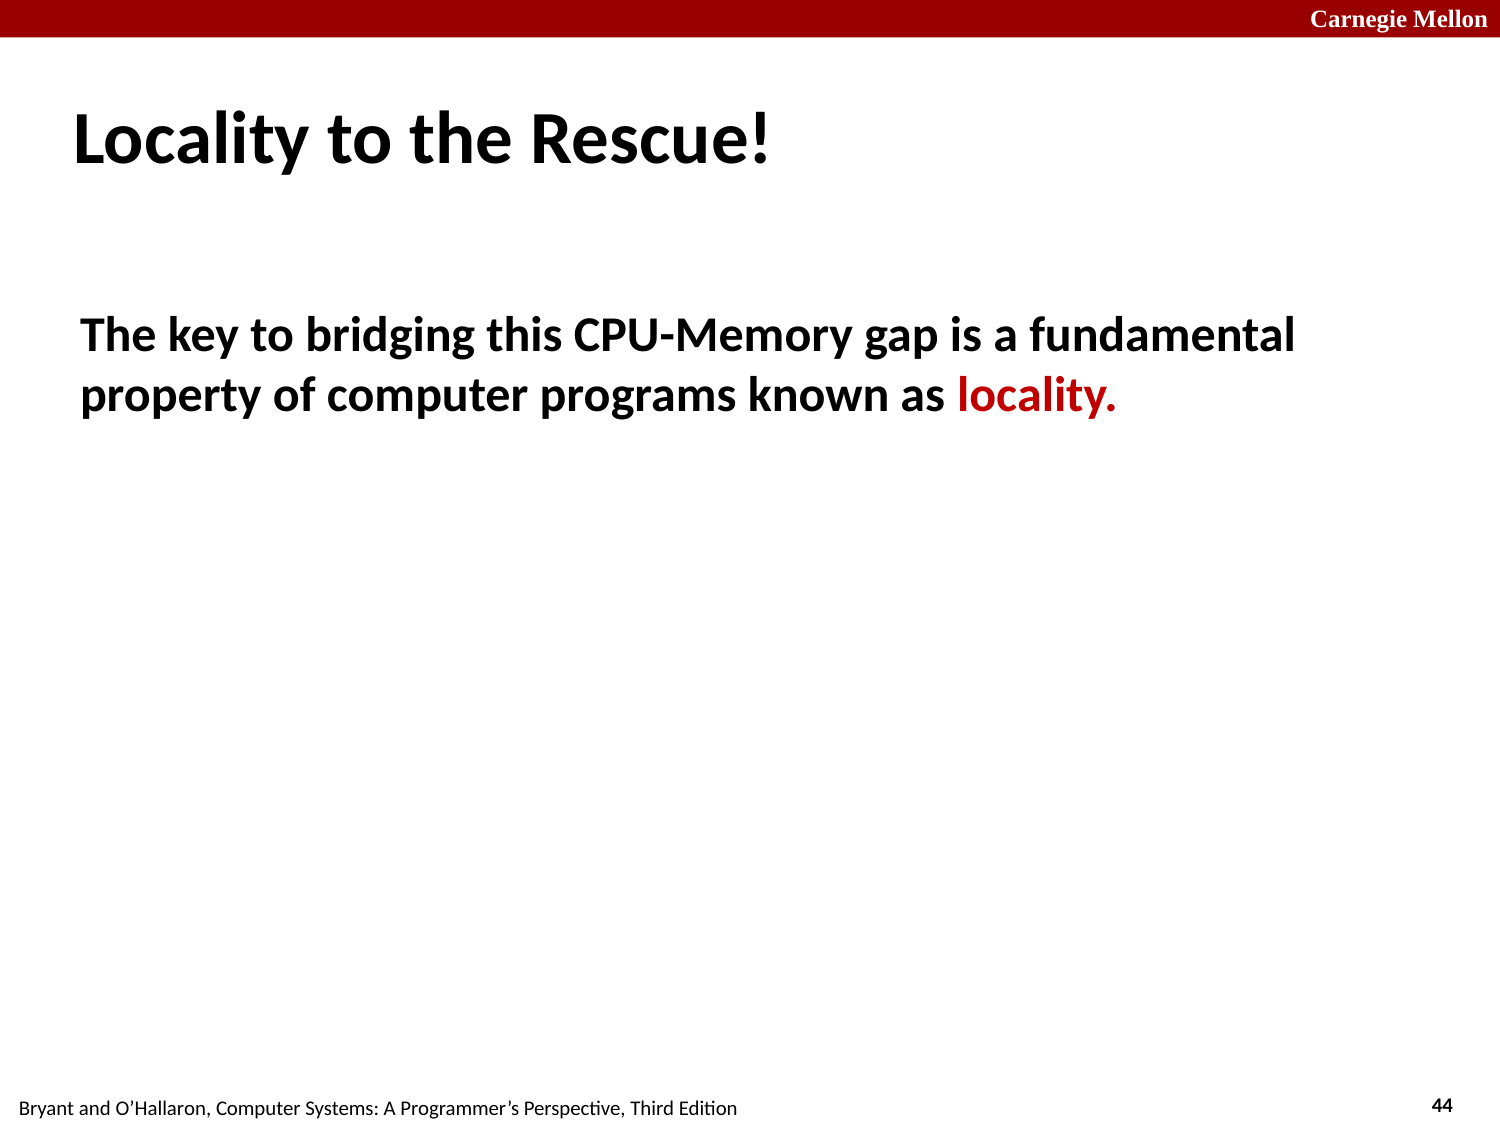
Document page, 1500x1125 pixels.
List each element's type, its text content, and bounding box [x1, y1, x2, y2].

list The key to bridging this CPU-Memory gap is a fundamental property of computer programs known as locality. [64, 223, 1361, 1040]
title Locality to the Rescue! [58, 71, 1305, 197]
